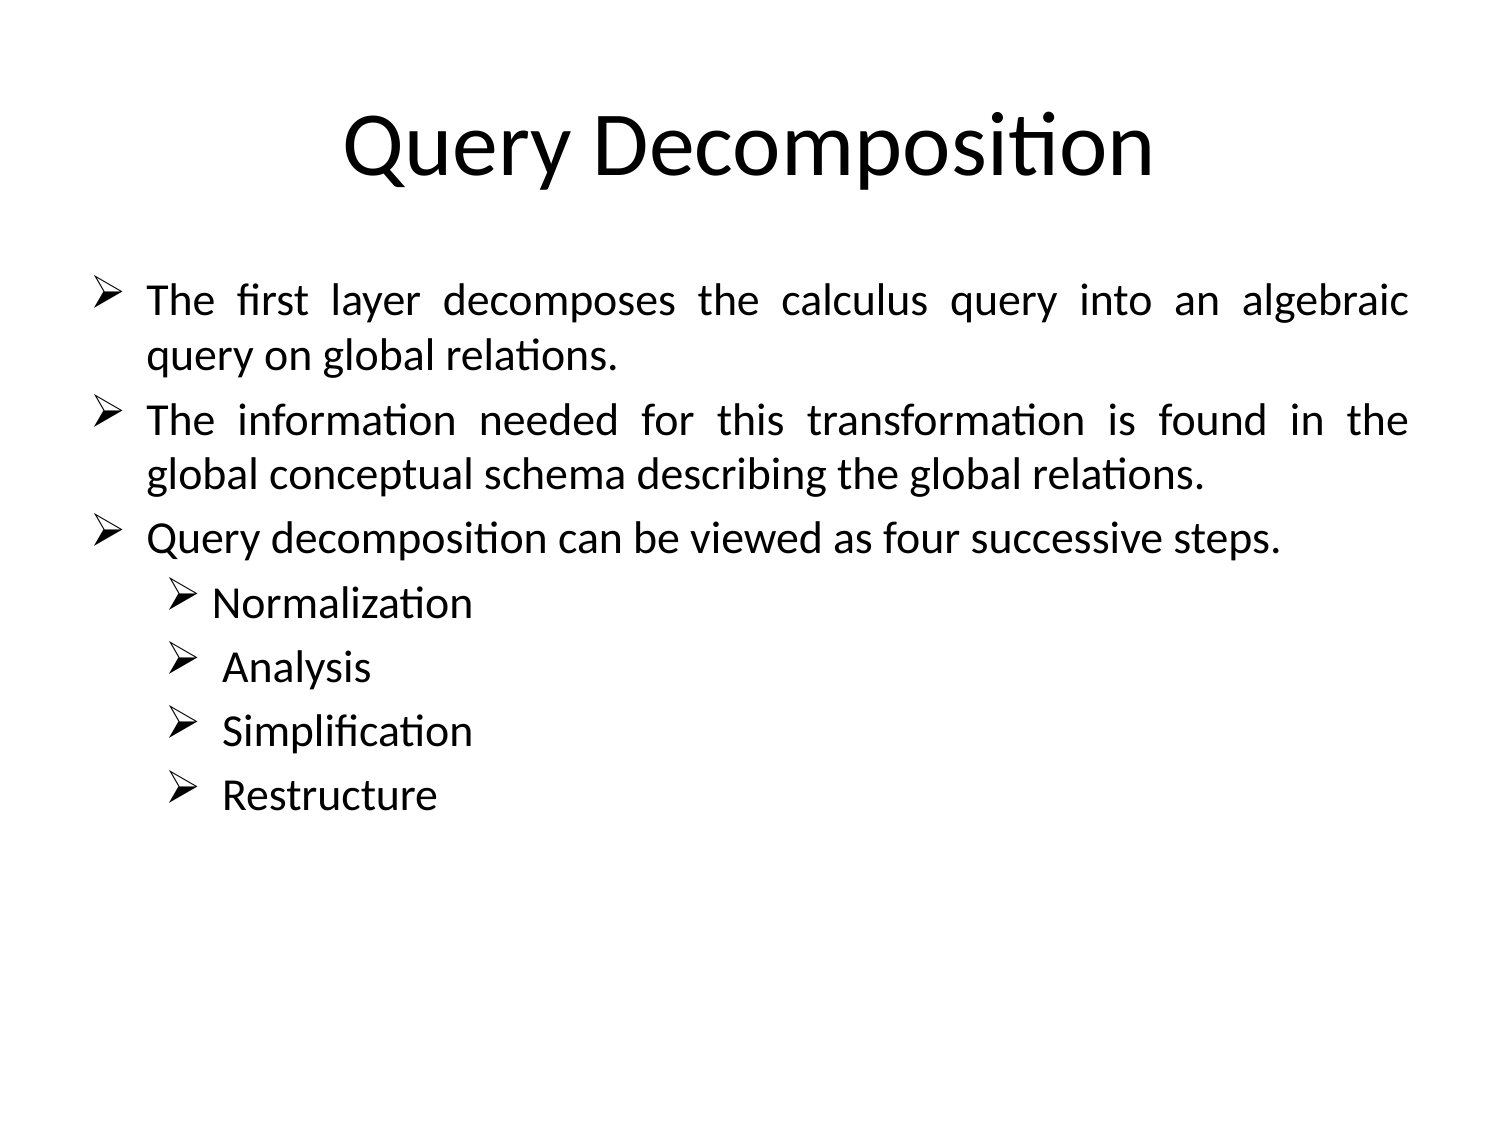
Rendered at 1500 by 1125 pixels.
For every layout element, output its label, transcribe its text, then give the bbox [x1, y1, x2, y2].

list The first layer decomposes the calculus query into an algebraic query on global relations. The information needed for this transformation is found in the global conceptual schema describing the global relations. Query decomposition can be viewed as four successive steps. Normalization Analysis Simplification Restructure [75, 262, 1425, 1005]
title Query Decomposition [75, 45, 1425, 233]
